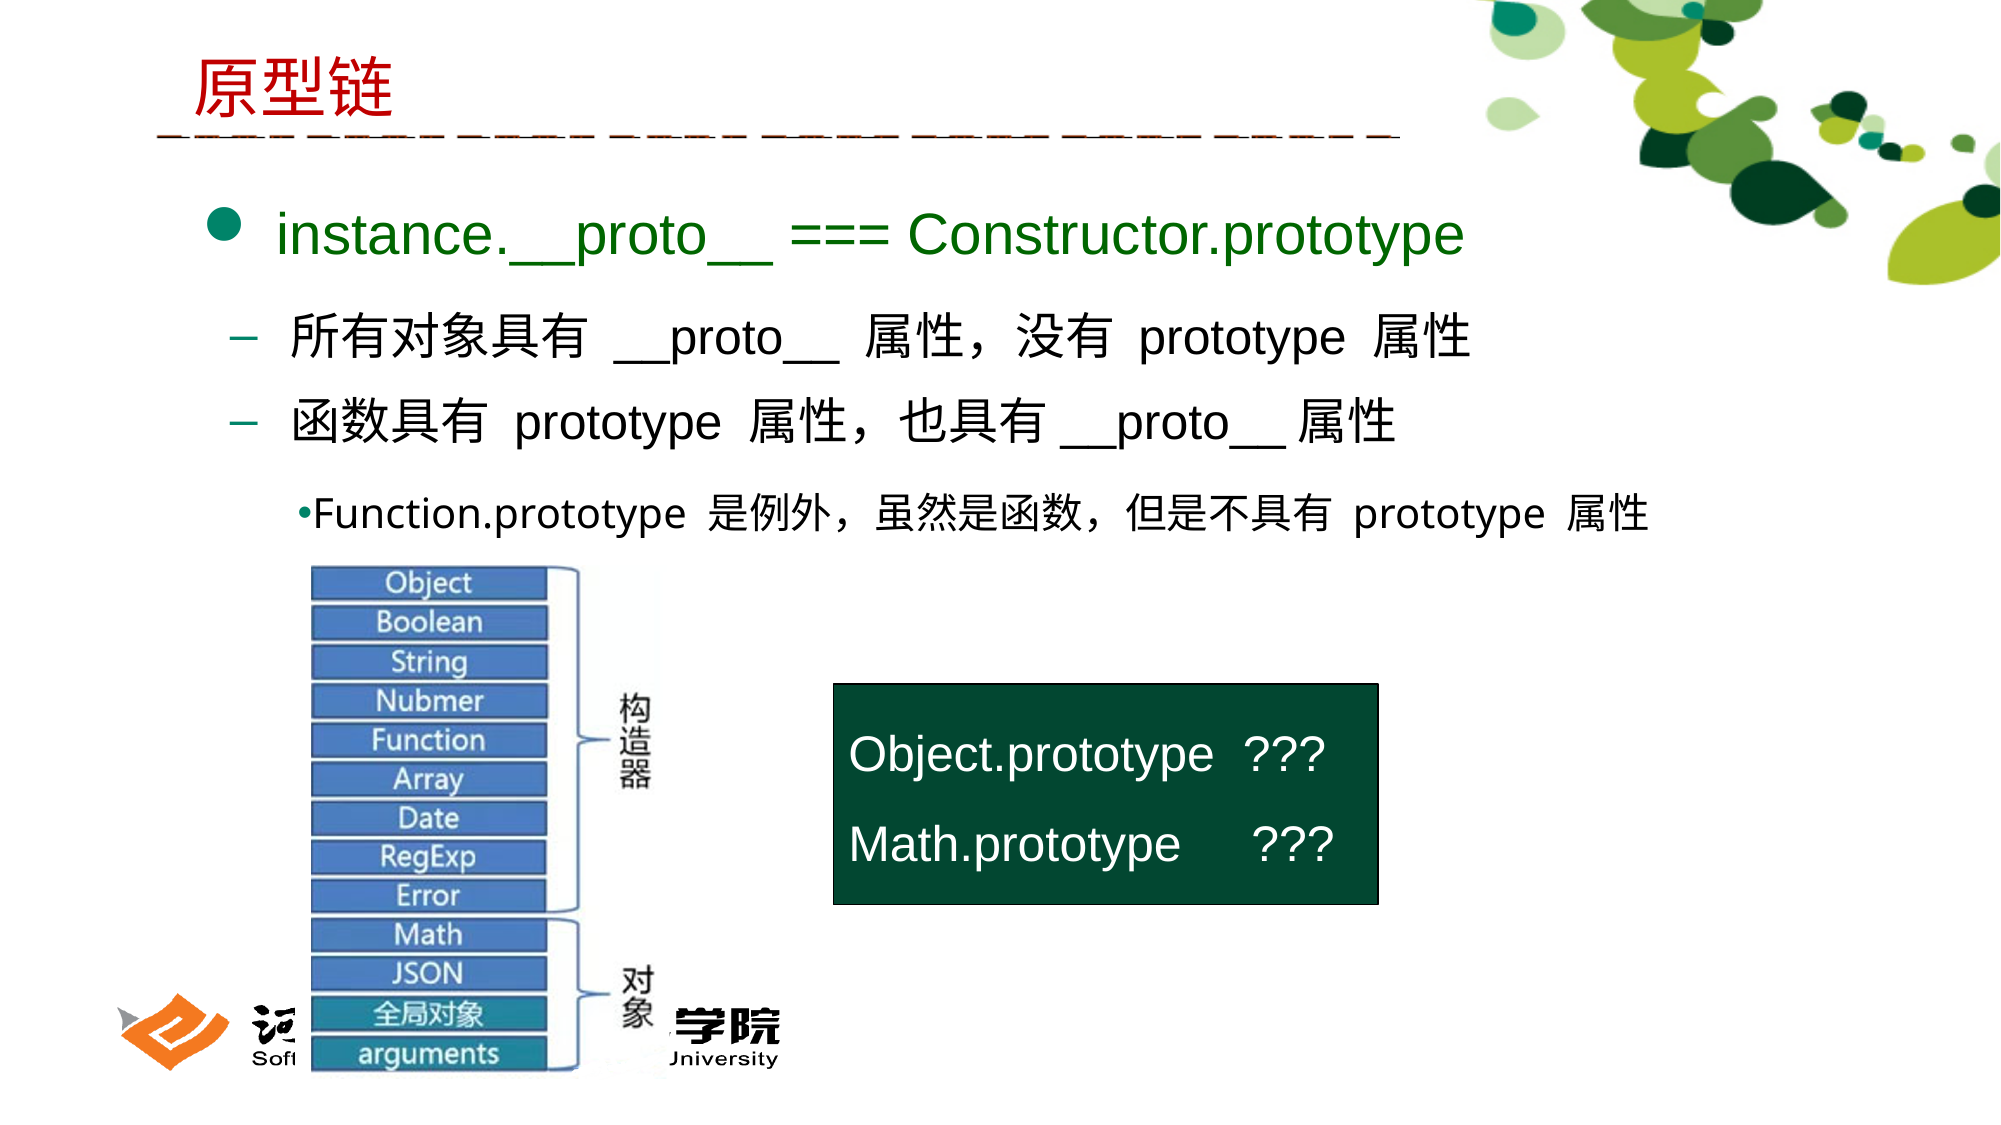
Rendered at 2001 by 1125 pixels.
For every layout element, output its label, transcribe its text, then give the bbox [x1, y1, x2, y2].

text_box Object.prototype ??? Math.prototype ??? [833, 683, 1378, 905]
list instance.__proto__ === Constructor.prototype 所有对象具有 __proto__ 属性，没有 prototype 属性 函数具有 prototype 属性，也具有__proto__属性 Function.prototype 是例外，虽然是函数，但是不具有 prototype 属性 [187, 175, 1782, 983]
list 原型链 [178, 38, 1523, 120]
picture [0, 0, 2001, 1125]
